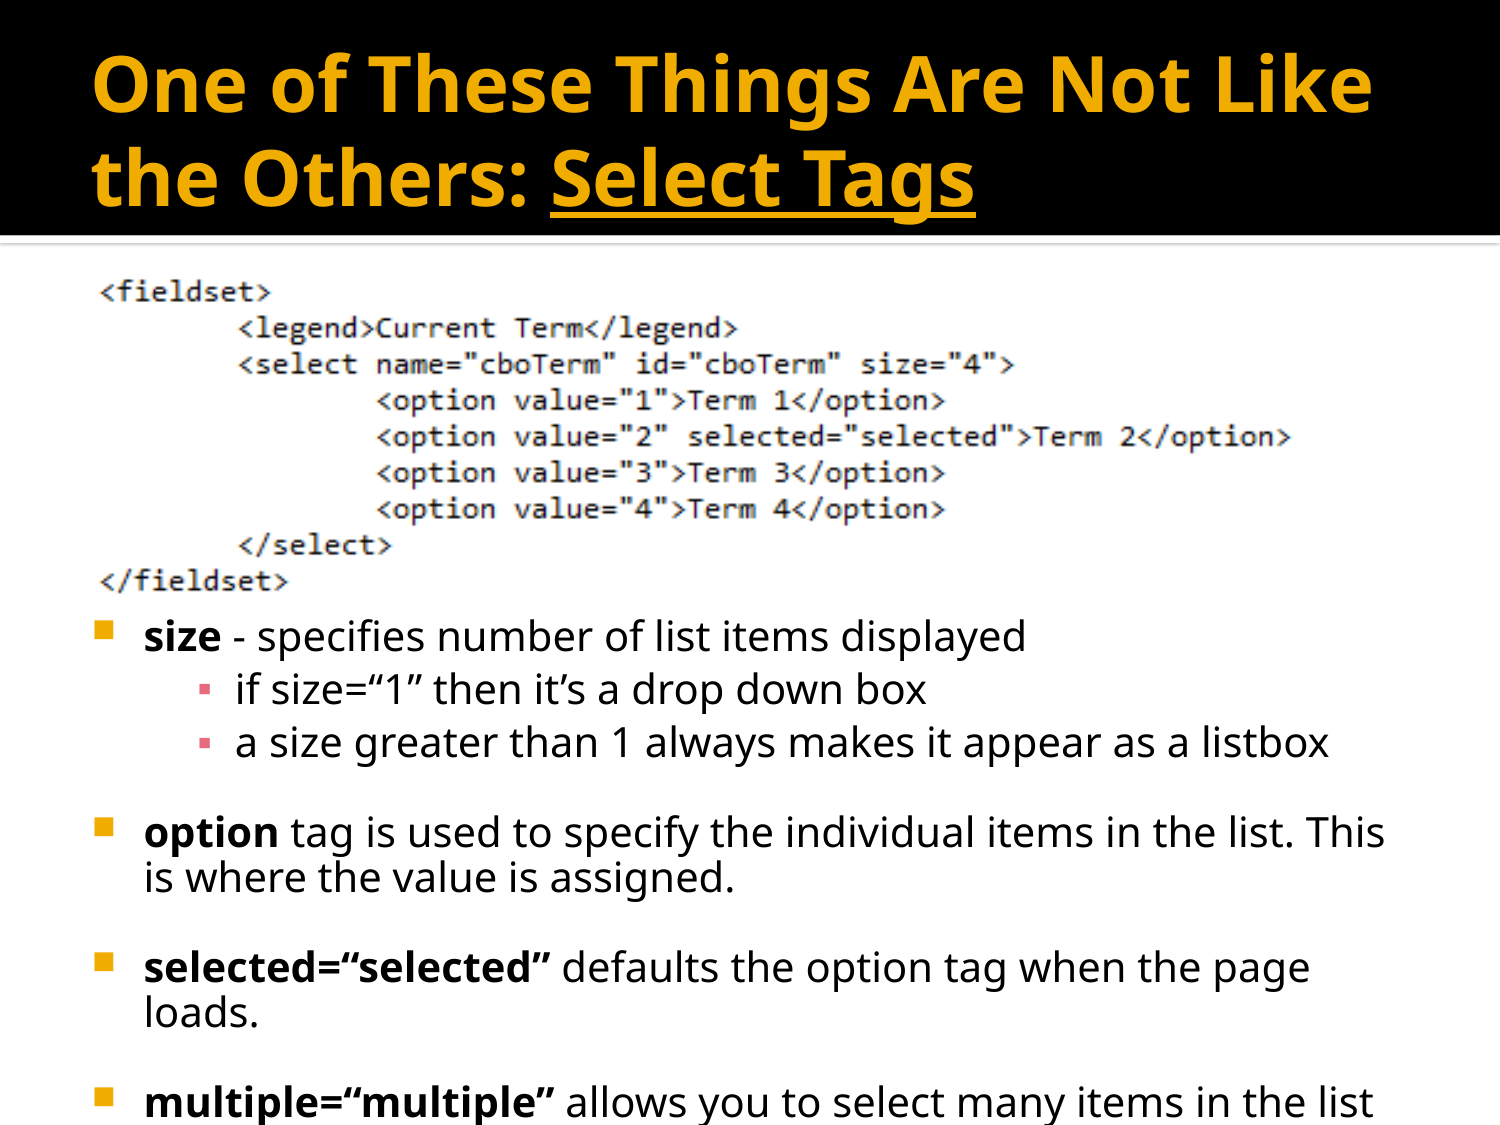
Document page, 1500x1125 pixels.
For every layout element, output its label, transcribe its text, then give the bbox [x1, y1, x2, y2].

picture [74, 249, 1300, 613]
list size - specifies number of list items displayed if size=“1” then it’s a drop down box a size greater than 1 always makes it appear as a listbox option tag is used to specify the individual items in the list. This is where the value is assigned. selected=“selected” defaults the option tag when the page loads. multiple=“multiple” allows you to select many items in the list [62, 600, 1413, 1100]
title One of These Things Are Not Like the Others: Select Tags [75, 25, 1425, 231]
